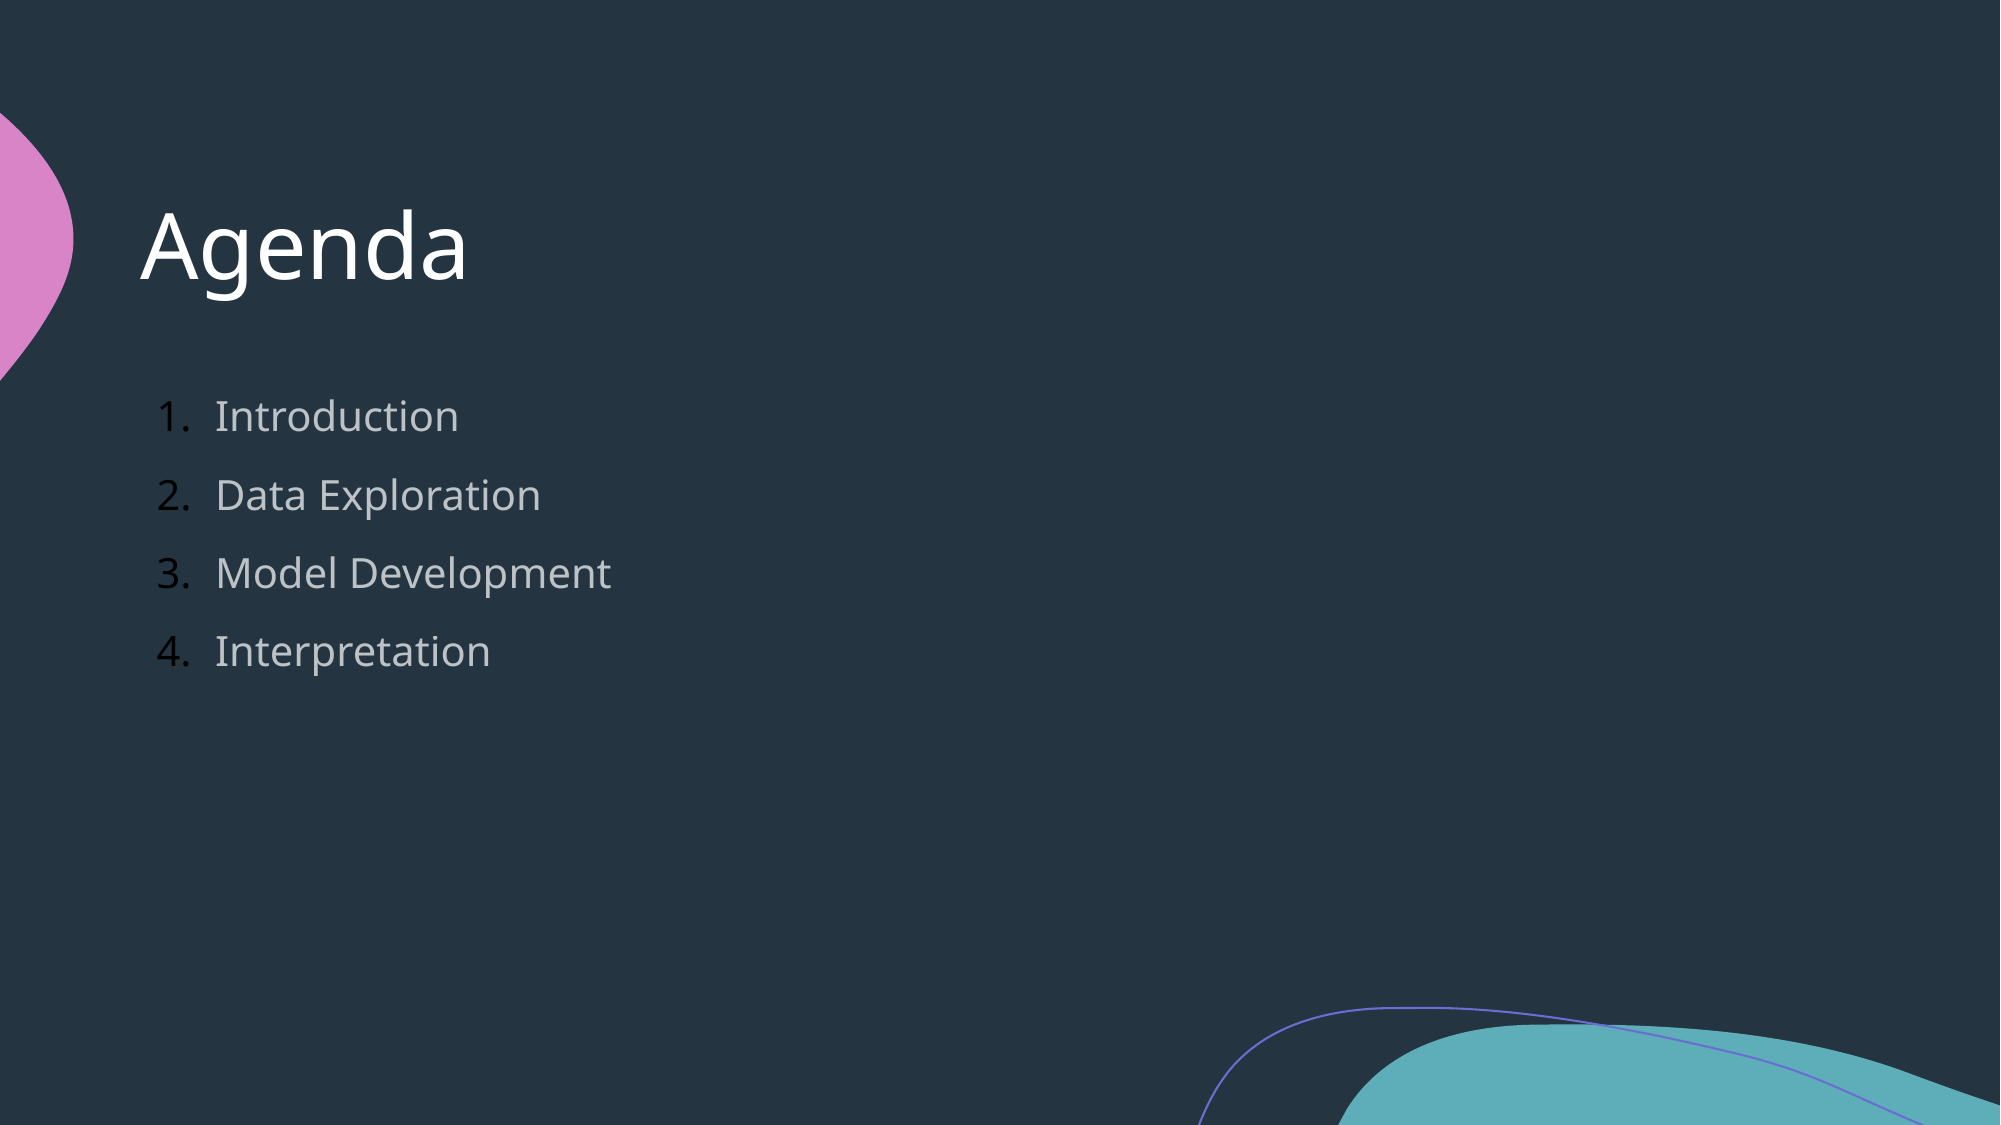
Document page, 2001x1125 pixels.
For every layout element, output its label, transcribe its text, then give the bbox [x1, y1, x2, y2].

title Agenda [125, 125, 1875, 375]
list Introduction Data Exploration Model Development Interpretation [125, 375, 1875, 1002]
